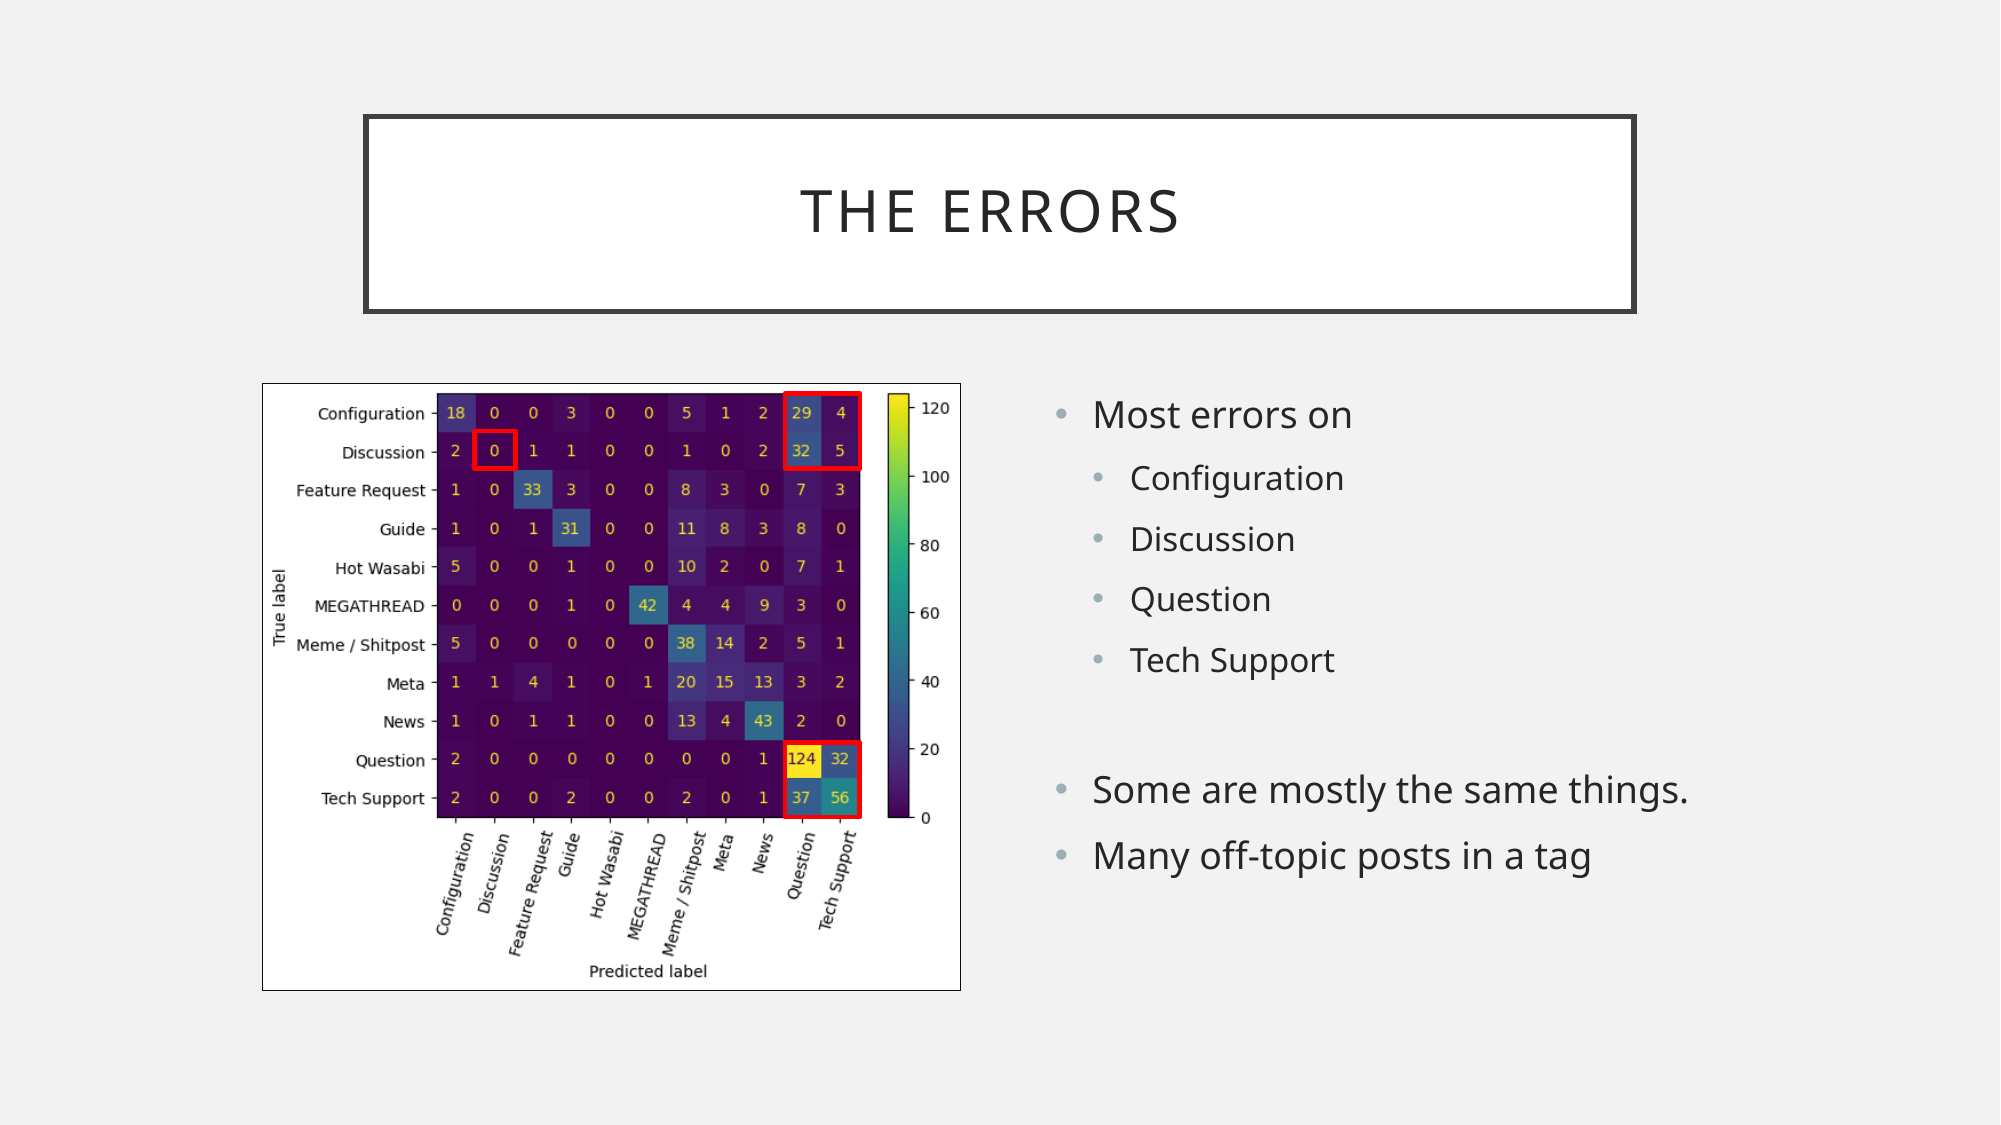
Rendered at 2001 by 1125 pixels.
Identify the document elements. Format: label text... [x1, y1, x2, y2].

title The Errors [363, 114, 1637, 314]
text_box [262, 383, 961, 991]
list Most errors on Configuration Discussion Question Tech Support Some are mostly the same things. Many off-topic posts in a tag [1039, 383, 1741, 991]
